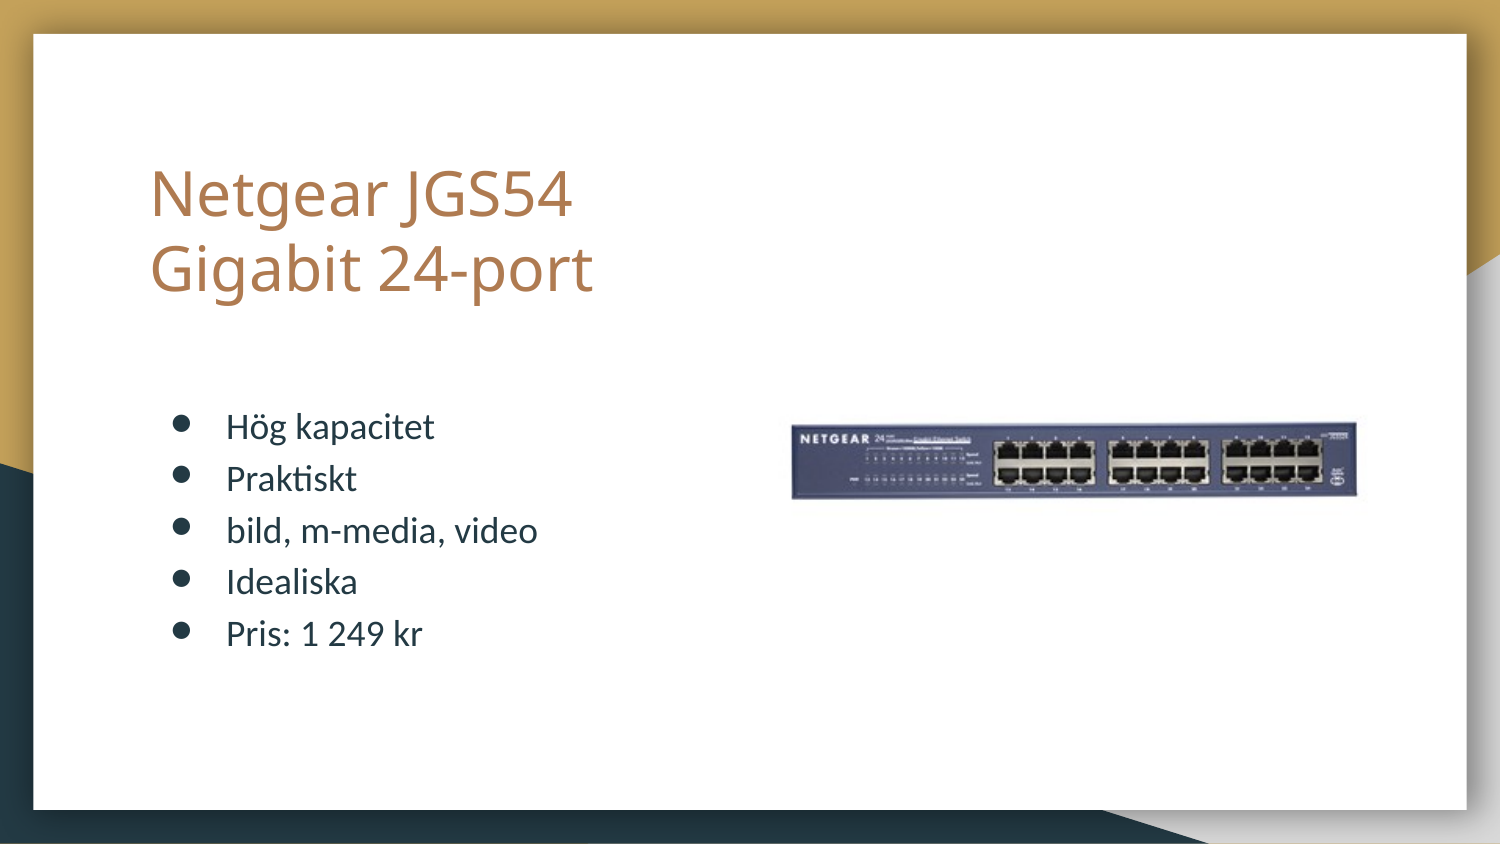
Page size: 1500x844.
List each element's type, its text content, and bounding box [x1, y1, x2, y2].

title Netgear JGS54 Gigabit 24-port [134, 138, 743, 366]
list Hög kapacitet Praktiskt bild, m-media, video Idealiska Pris: 1 249 kr [136, 380, 745, 729]
picture [767, 215, 1393, 717]
